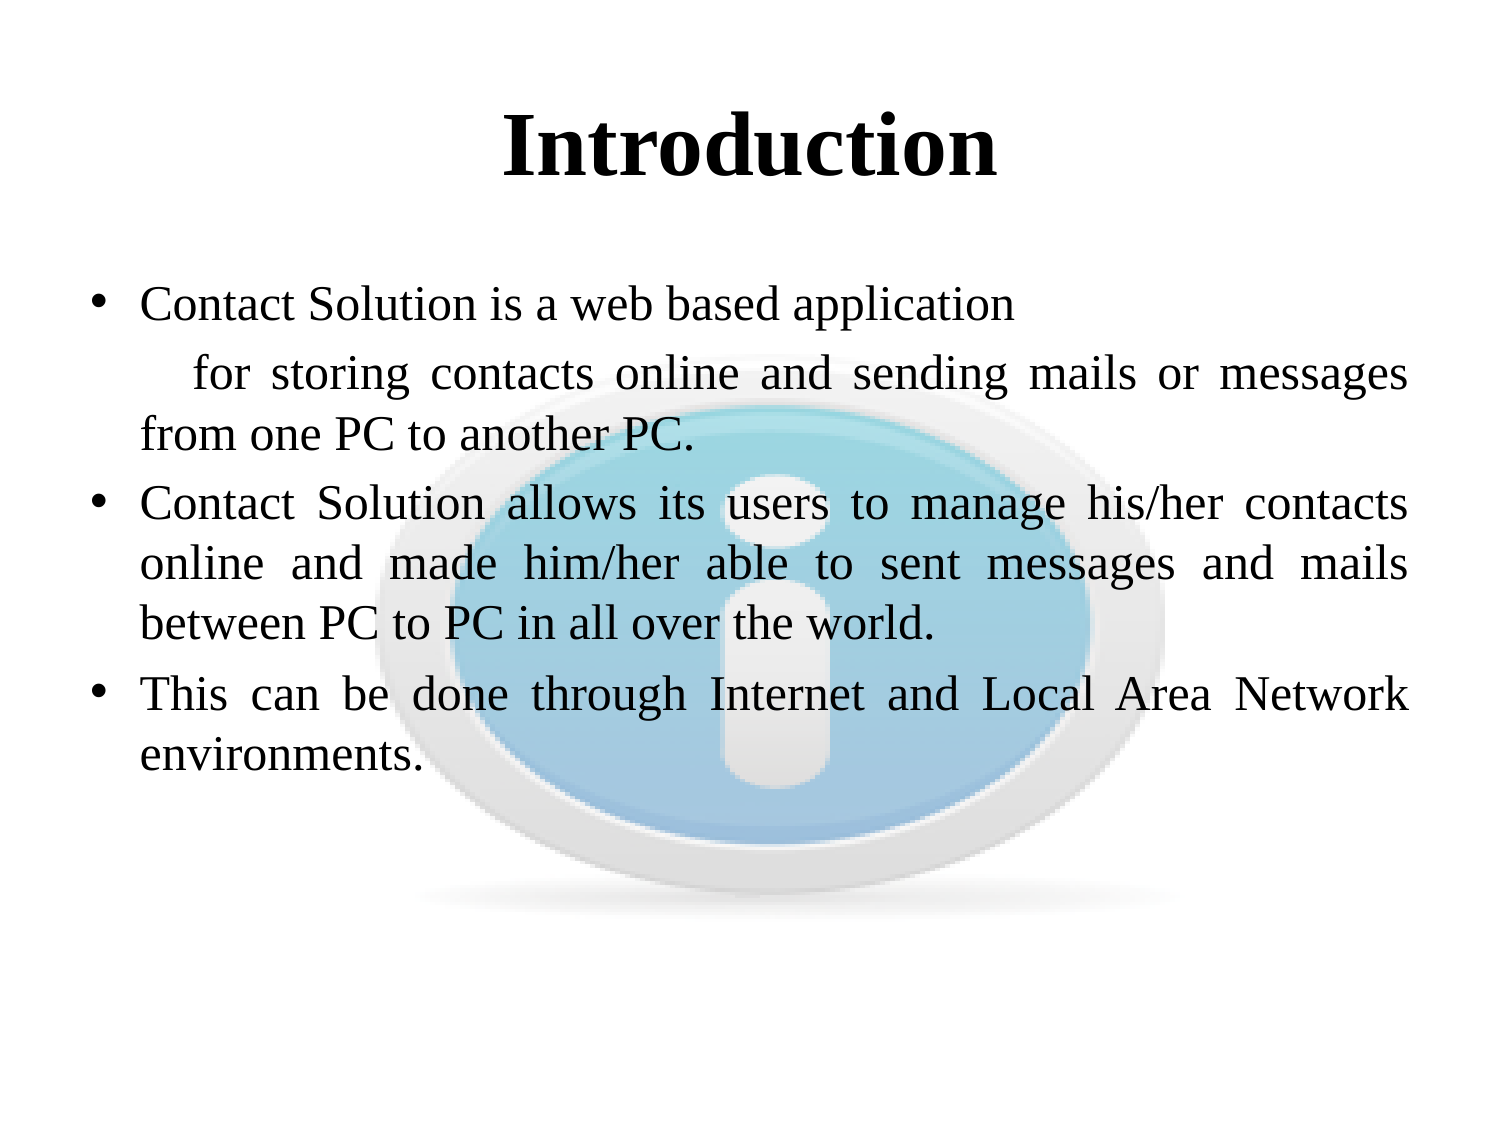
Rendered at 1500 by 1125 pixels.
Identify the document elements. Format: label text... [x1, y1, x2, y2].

list Contact Solution is a web based application for storing contacts online and sending mails or messages from one PC to another PC. Contact Solution allows its users to manage his/her contacts online and made him/her able to sent messages and mails between PC to PC in all over the world. This can be done through Internet and Local Area Network environments. [75, 262, 1425, 1005]
title Introduction [75, 45, 1425, 233]
